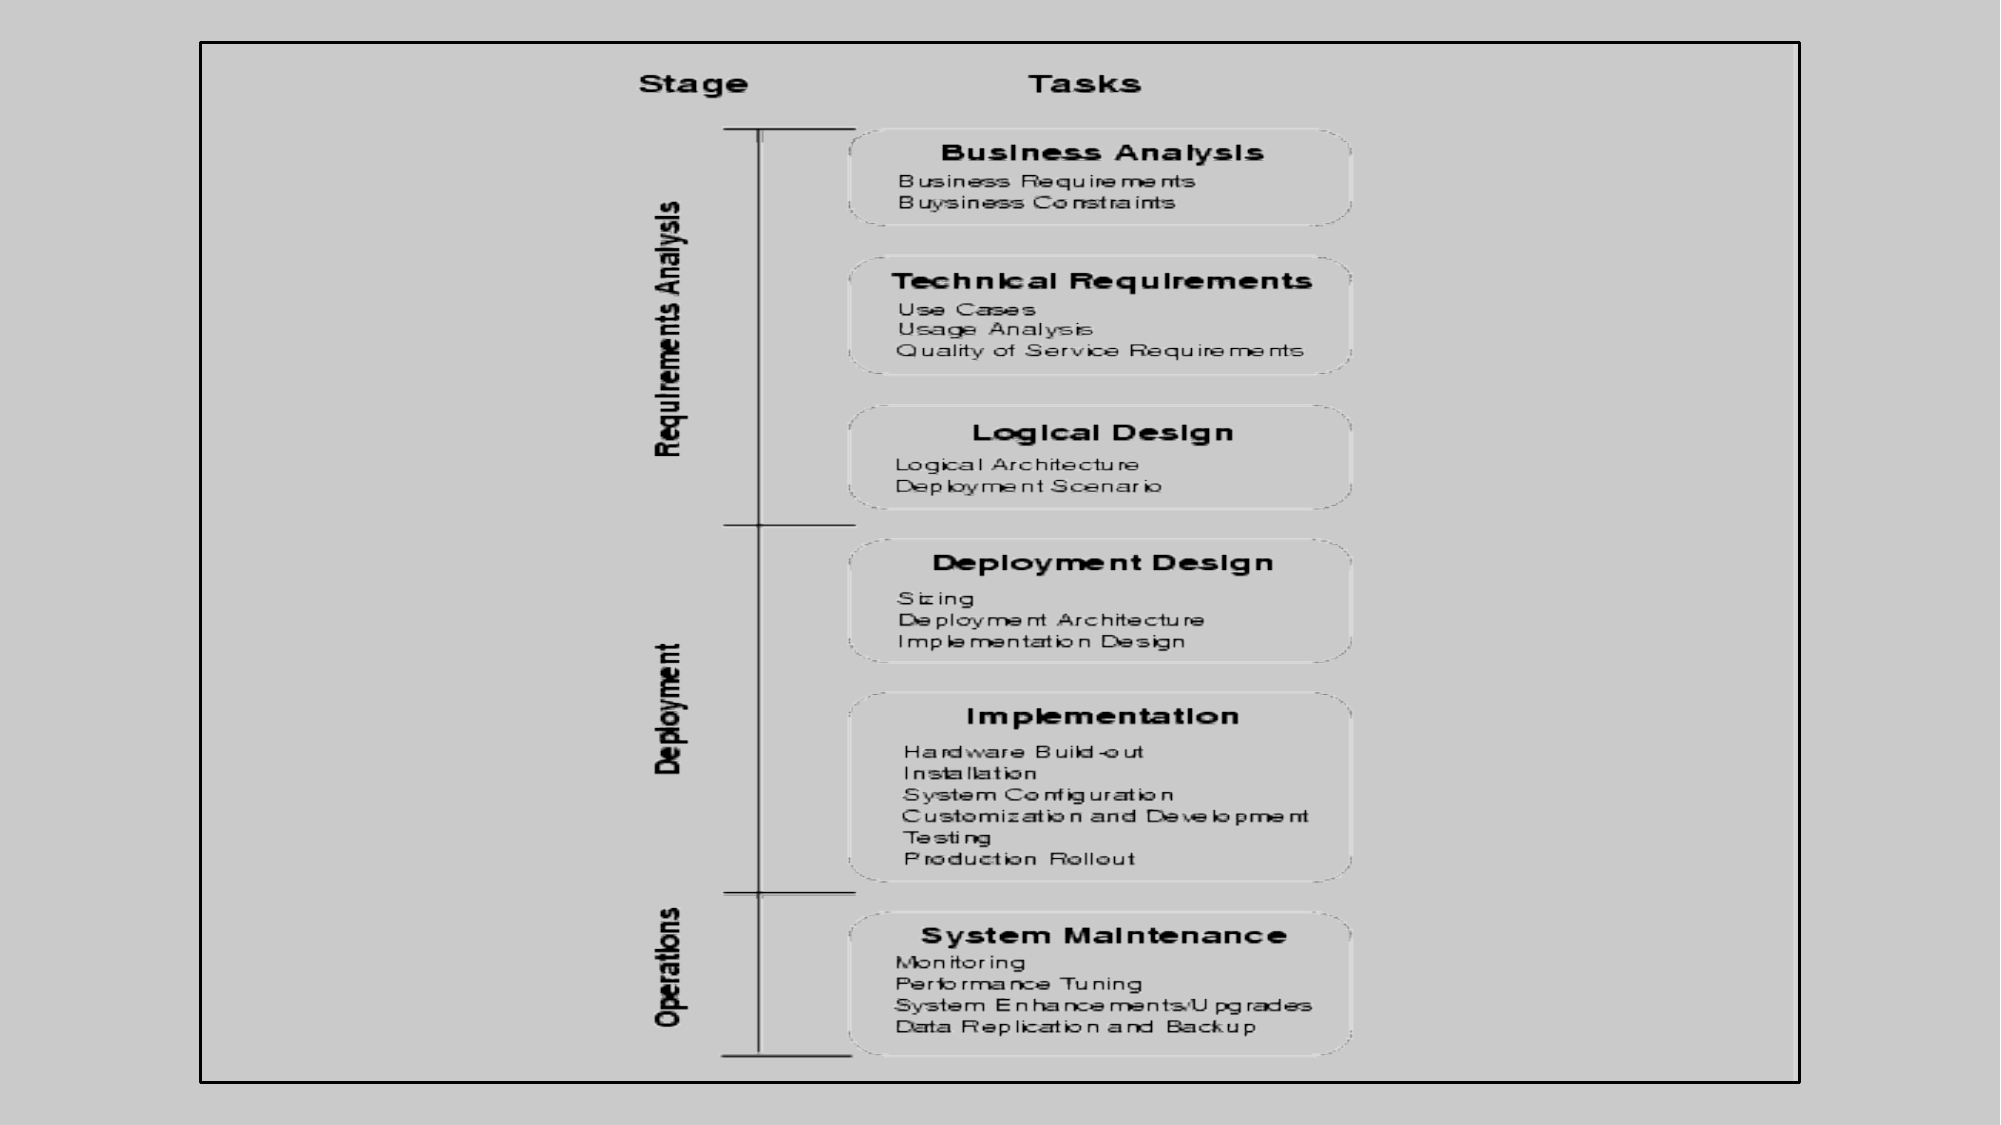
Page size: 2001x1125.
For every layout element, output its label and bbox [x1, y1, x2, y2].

picture [201, 43, 1799, 1082]
